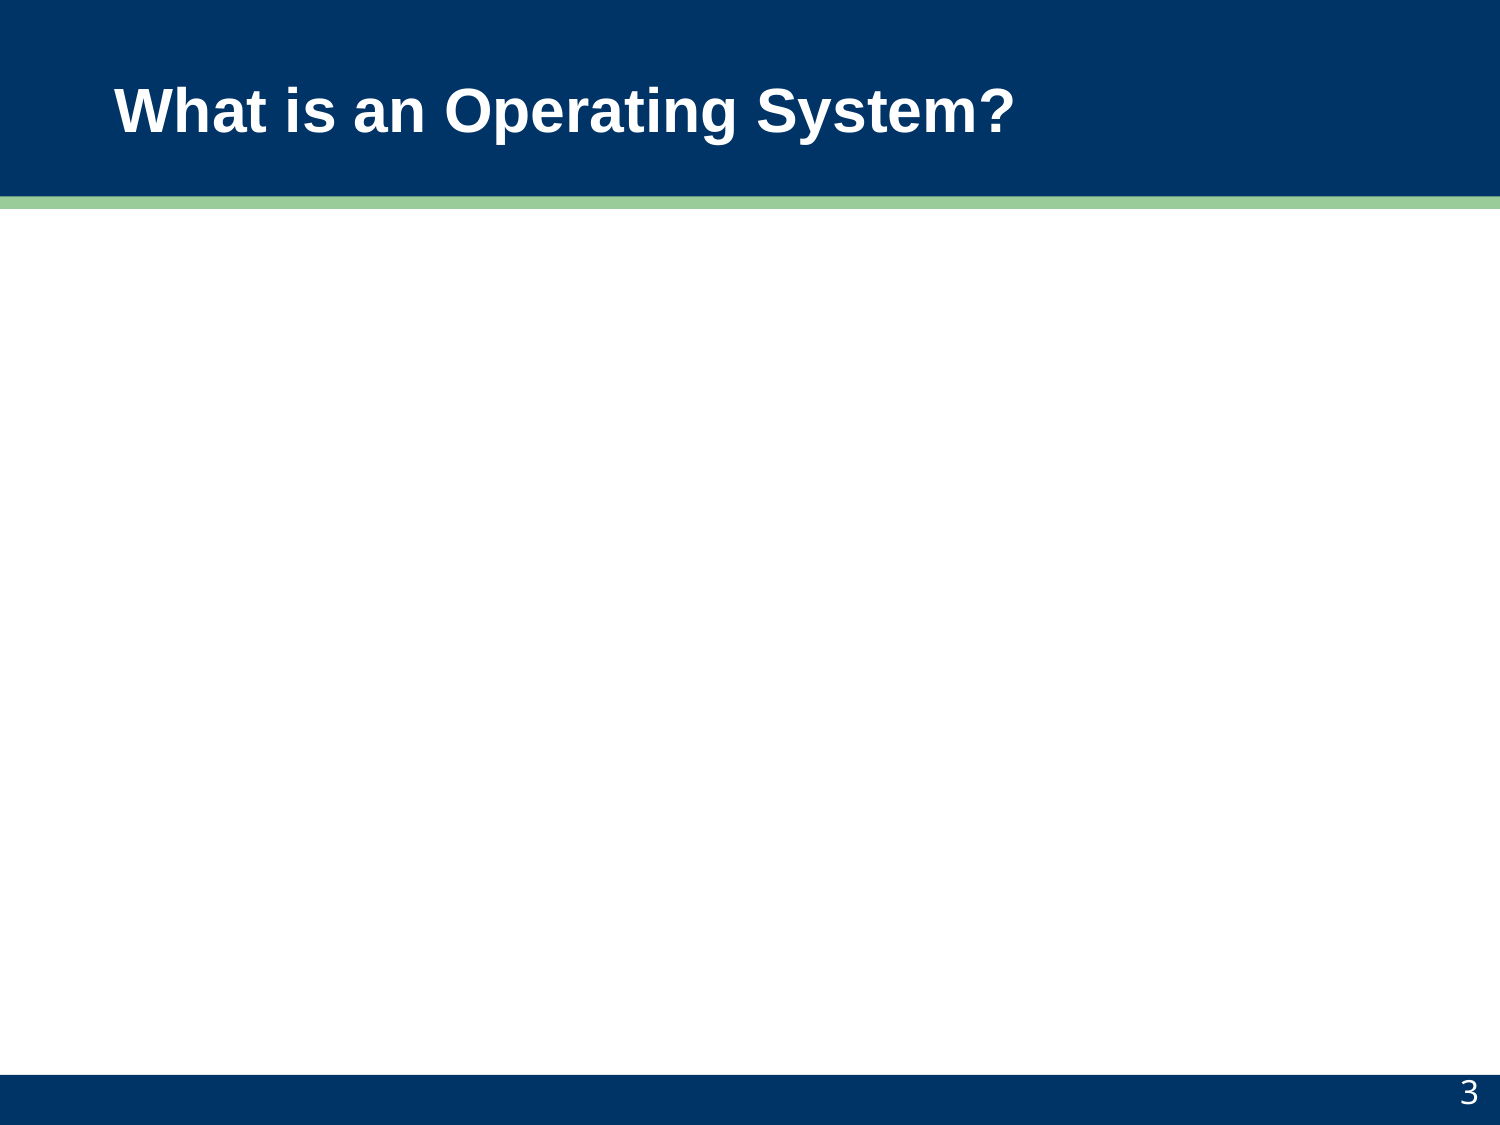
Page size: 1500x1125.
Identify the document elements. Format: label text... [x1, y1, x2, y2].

title What is an Operating System? [99, 7, 1400, 208]
slide_number 3 [1181, 1076, 1495, 1124]
